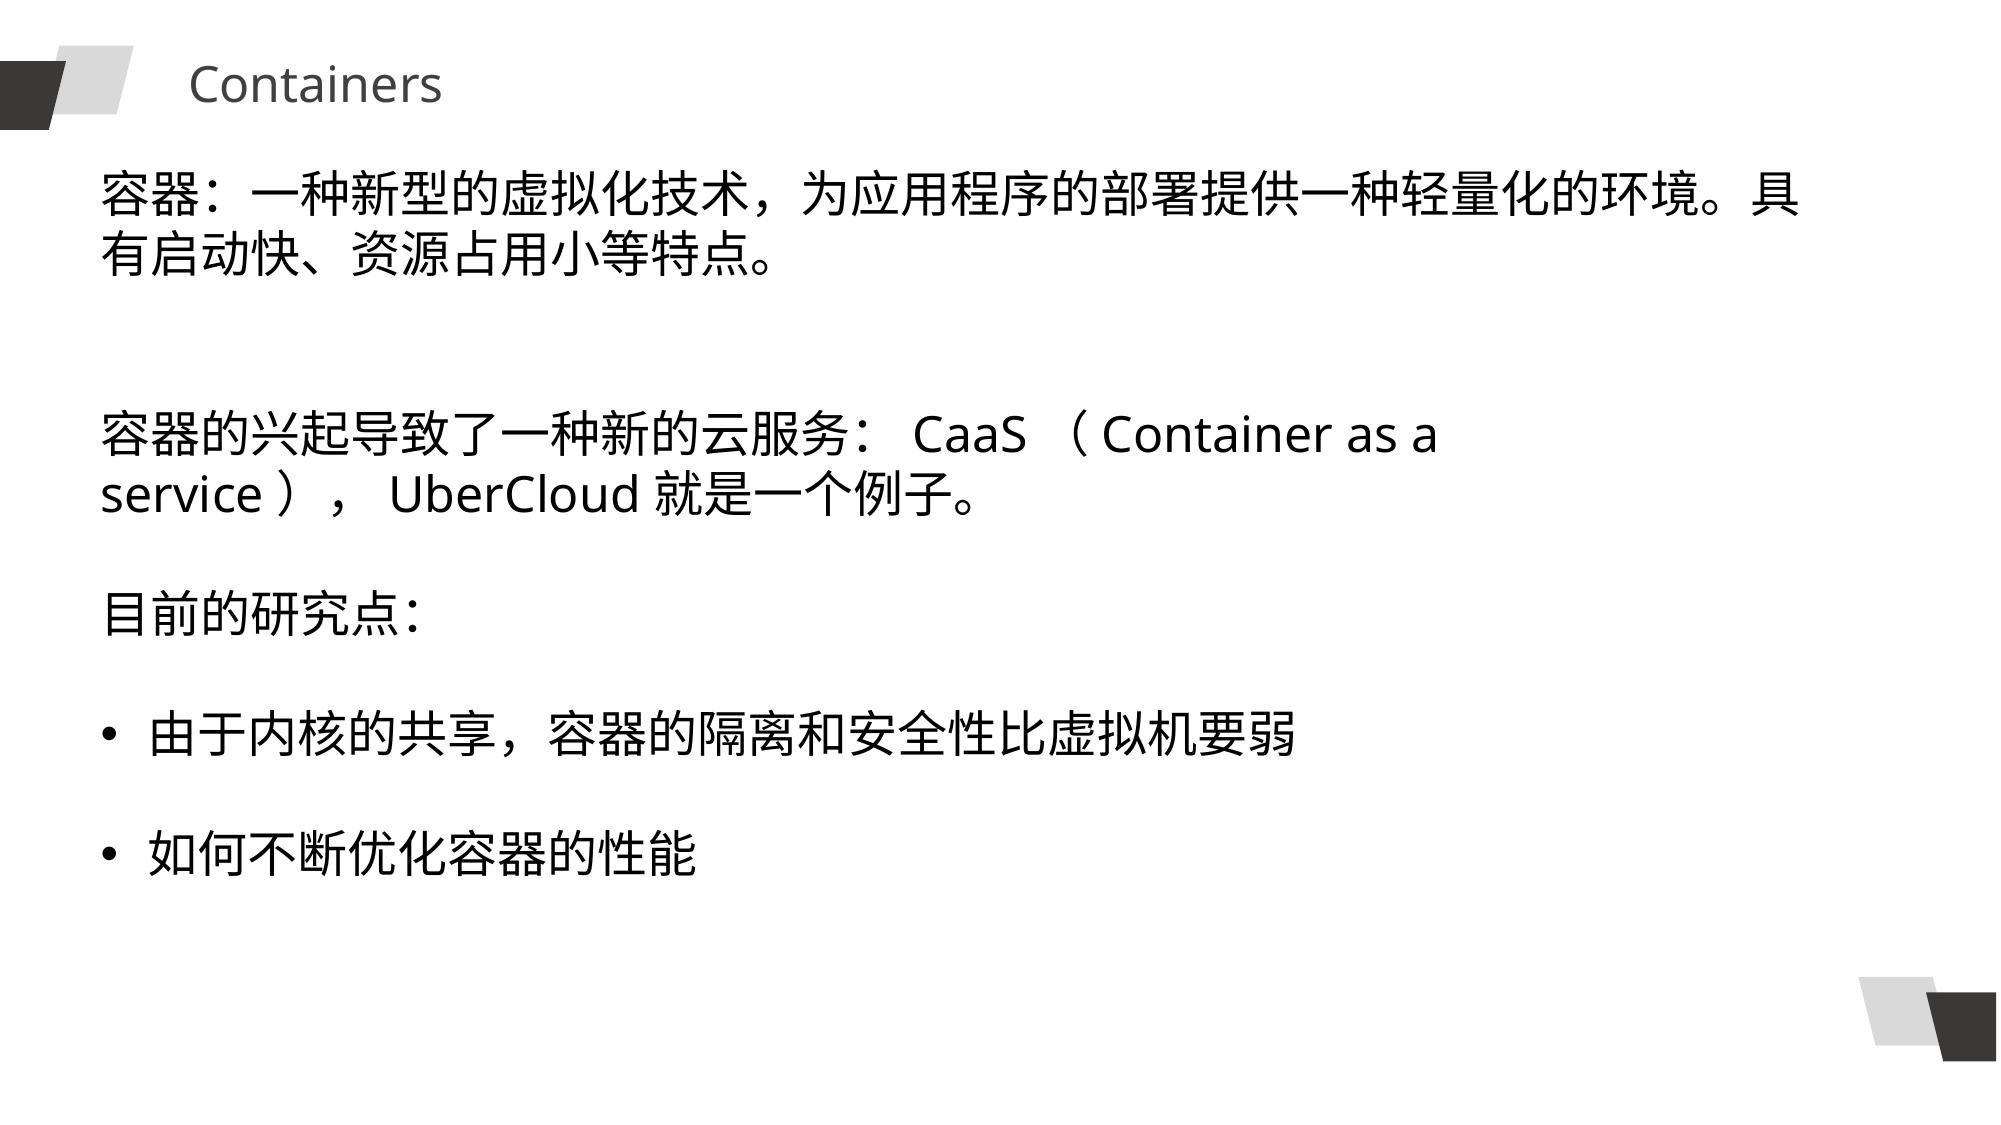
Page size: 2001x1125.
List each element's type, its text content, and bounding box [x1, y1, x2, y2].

text_box Containers [173, 45, 1064, 121]
text_box 容器：一种新型的虚拟化技术，为应用程序的部署提供一种轻量化的环境。具有启动快、资源占用小等特点。 容器的兴起导致了一种新的云服务：CaaS（Container as a service），UberCloud就是一个例子。 目前的研究点： 由于内核的共享，容器的隔离和安全性比虚拟机要弱 如何不断优化容器的性能 [85, 155, 1837, 936]
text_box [1858, 976, 1997, 1062]
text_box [0, 45, 134, 130]
